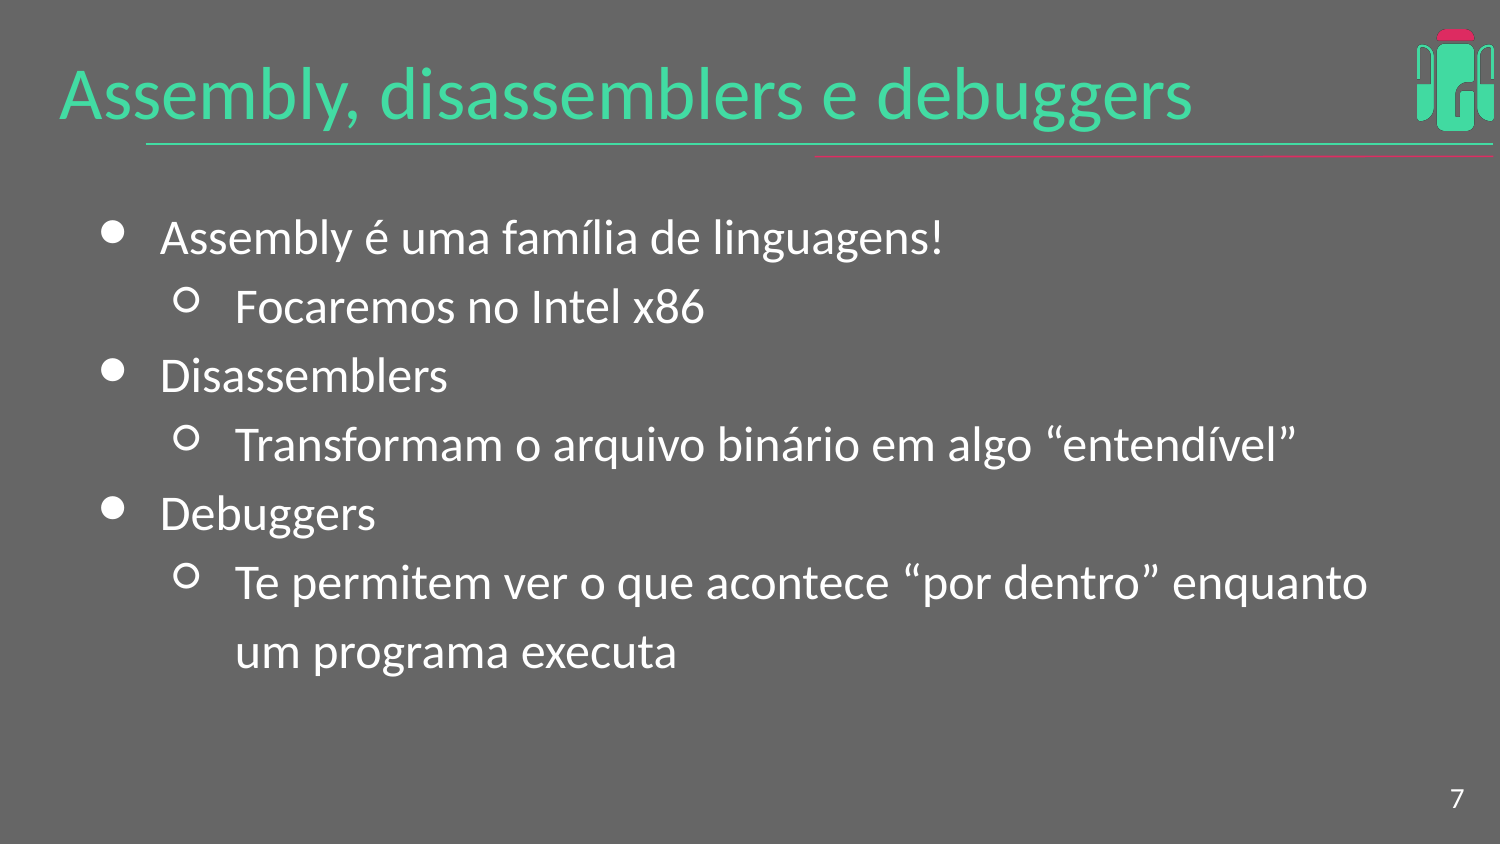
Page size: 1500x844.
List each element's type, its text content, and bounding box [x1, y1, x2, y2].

title Assembly, disassemblers e debuggers [27, 29, 1374, 131]
slide_number ‹#› [1389, 764, 1480, 830]
text_box Assembly é uma família de linguagens! Focaremos no Intel x86 Disassemblers Transformam o arquivo binário em algo “entendível” Debuggers Te permitem ver o que acontece “por dentro” enquanto um programa executa [70, 180, 1442, 789]
picture [1417, 29, 1494, 131]
